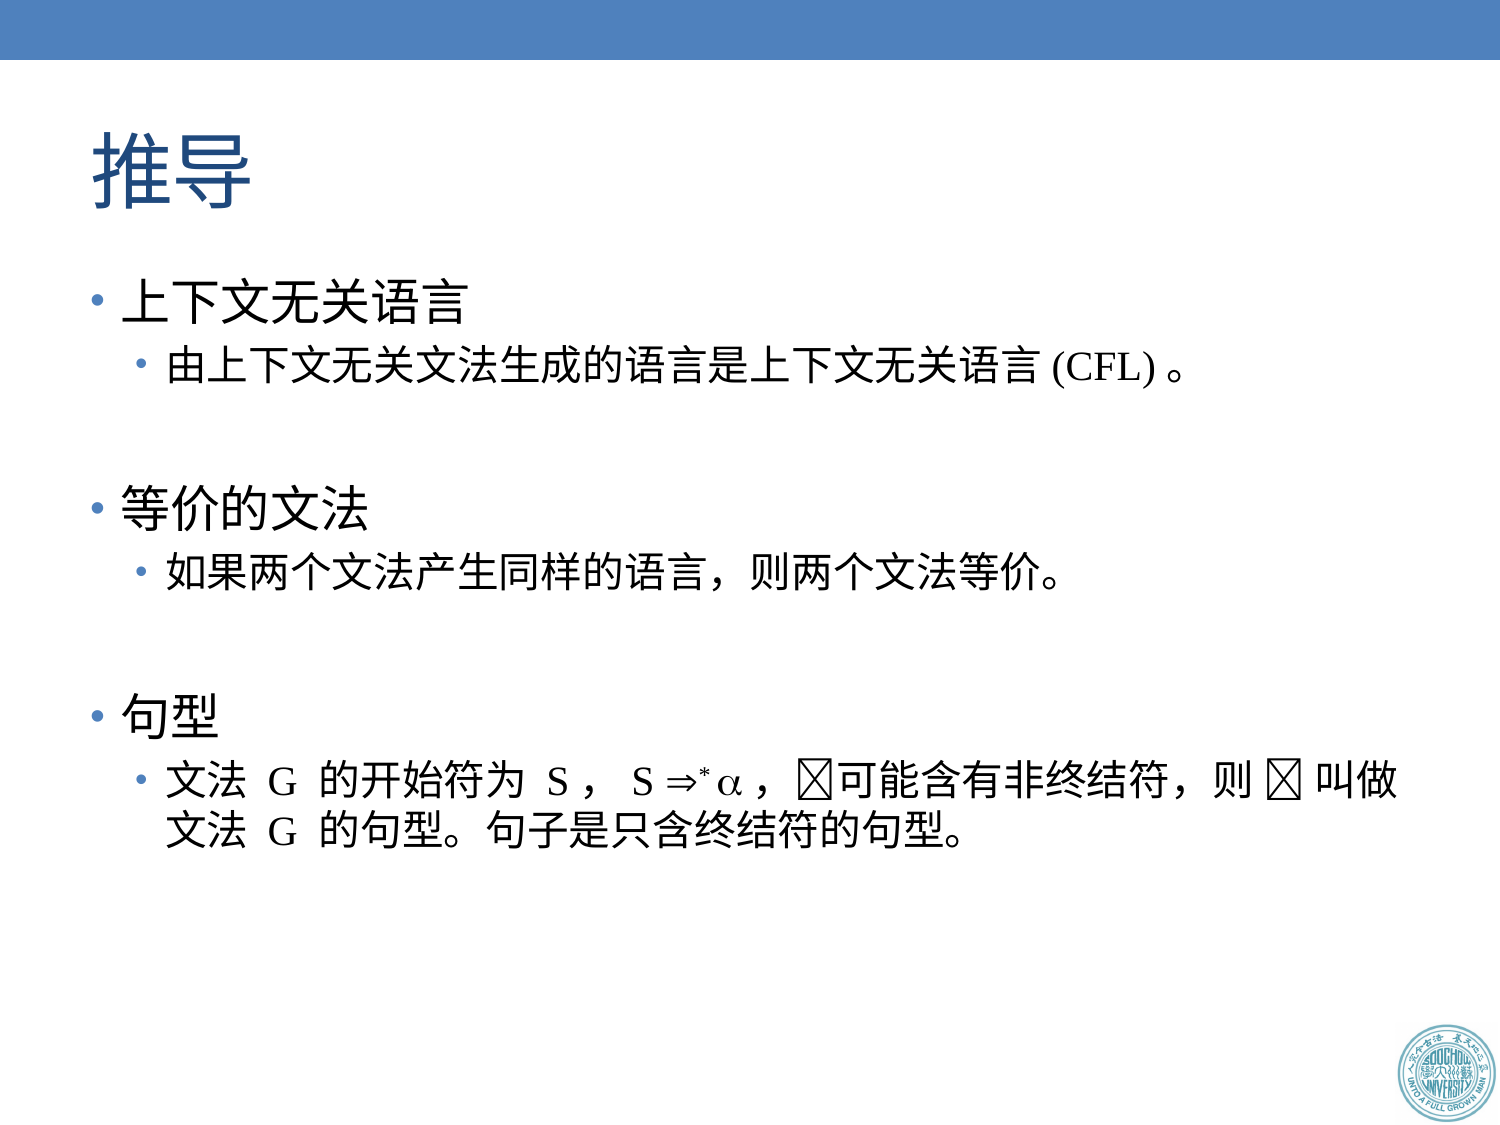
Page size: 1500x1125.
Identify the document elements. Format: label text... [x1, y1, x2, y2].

title 推导 [75, 87, 1425, 250]
list 上下文无关语言 由上下文无关文法生成的语言是上下文无关语言(CFL)。 等价的文法 如果两个文法产生同样的语言，则两个文法等价。 句型 文法 G 的开始符为 S，S * ，可能含有非终结符，则  叫做文法 G 的句型。句子是只含终结符的句型。 [75, 262, 1425, 1063]
